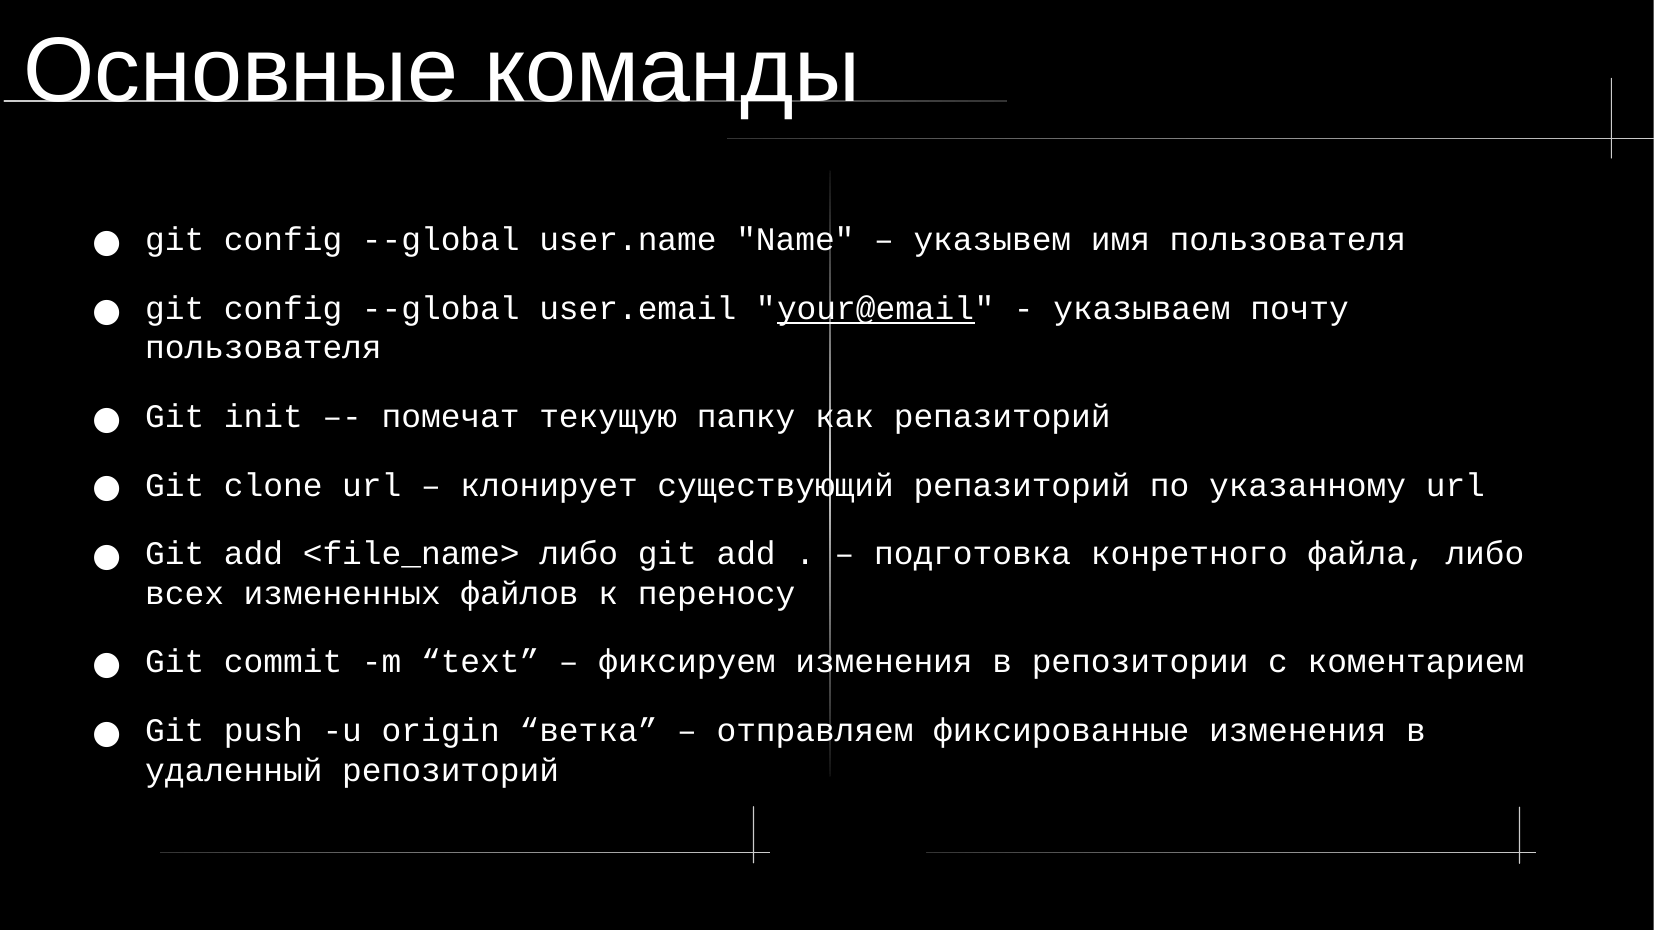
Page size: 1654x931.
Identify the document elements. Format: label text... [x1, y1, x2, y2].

text_box git config --global user.name "Name" – указывем имя пользователя git config --global user.email "your@email" - указываем почту пользователя Git init –- помечат текущую папку как репазиторий Git clone url – клонирует существующий репазиторий по указанному url Git add <file_name> либо git add . – подготовка конретного файла, либо всех измененных файлов к переносу Git commit -m “text” – фиксируем изменения в репозитории с коментарием Git push -u origin “ветка” – отправляем фиксированные изменения в удаленный репозиторий [75, 217, 1530, 825]
text_box Основные команды [23, 11, 1589, 118]
